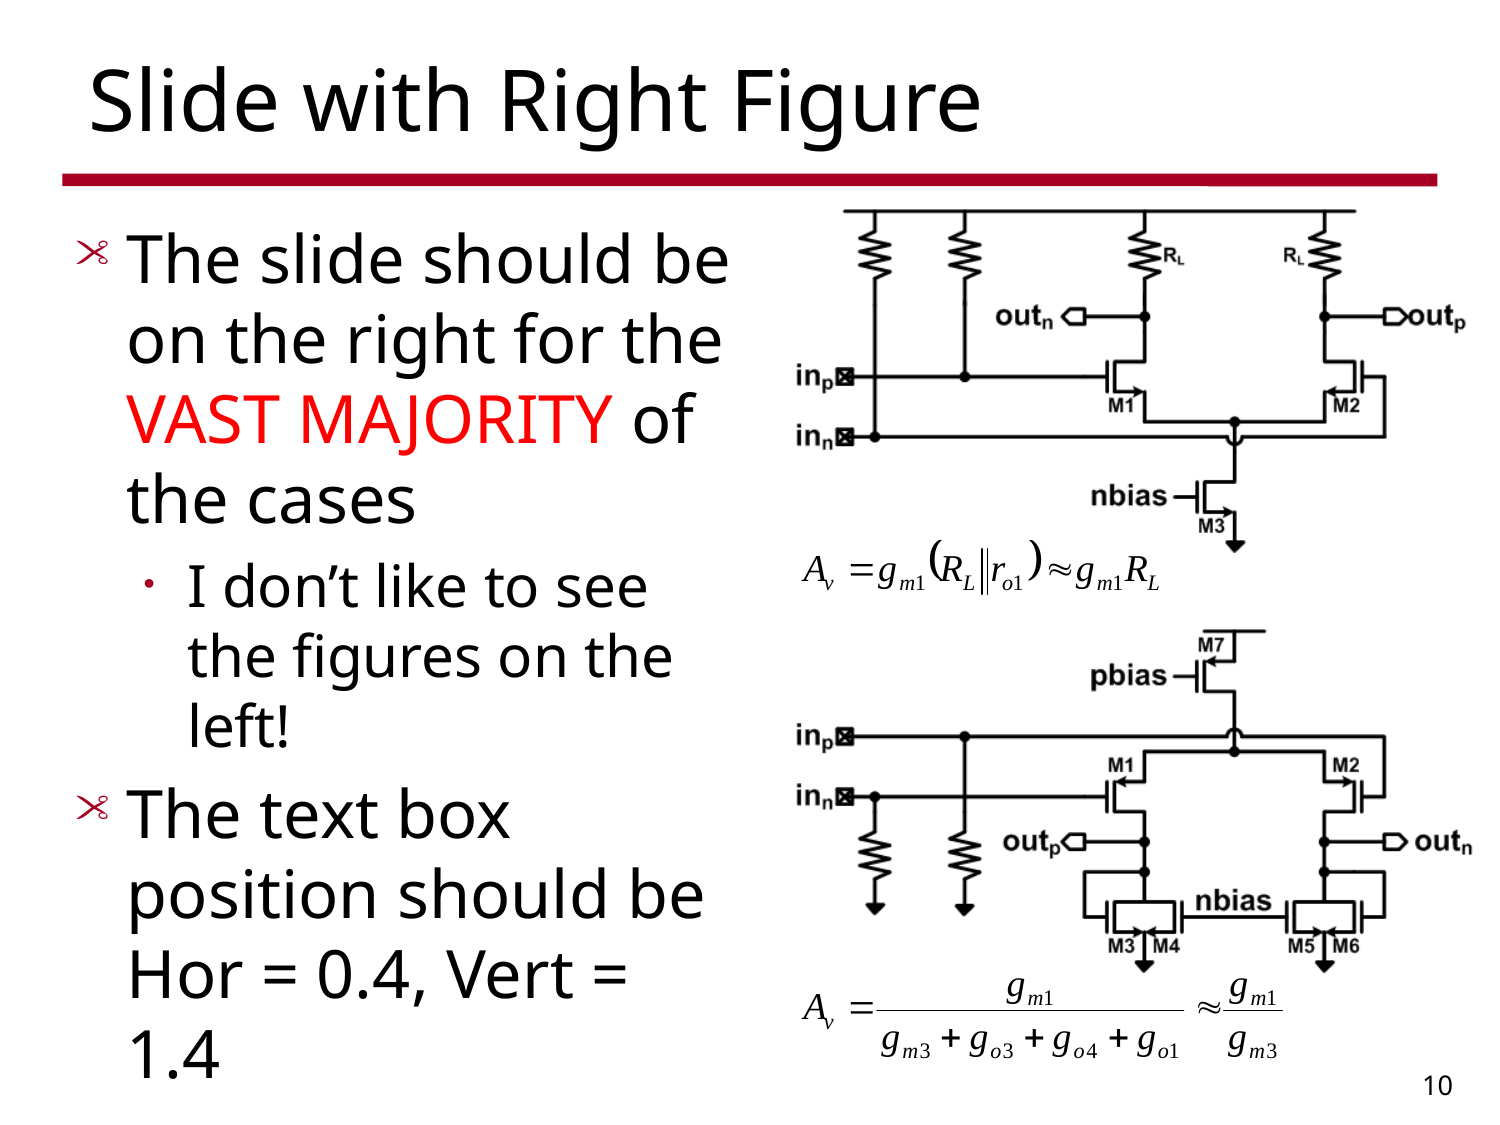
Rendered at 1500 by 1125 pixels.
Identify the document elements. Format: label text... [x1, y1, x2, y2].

list The slide should be on the right for the VAST MAJORITY of the cases I don’t like to see the figures on the left! The text box position should be Hor = 0.4, Vert = 1.4 [60, 210, 755, 1068]
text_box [794, 959, 1290, 1068]
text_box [794, 539, 1168, 604]
picture [794, 209, 1467, 553]
picture [794, 629, 1474, 973]
title Slide with Right Figure [74, 29, 1466, 156]
slide_number 10 [1154, 1037, 1468, 1113]
